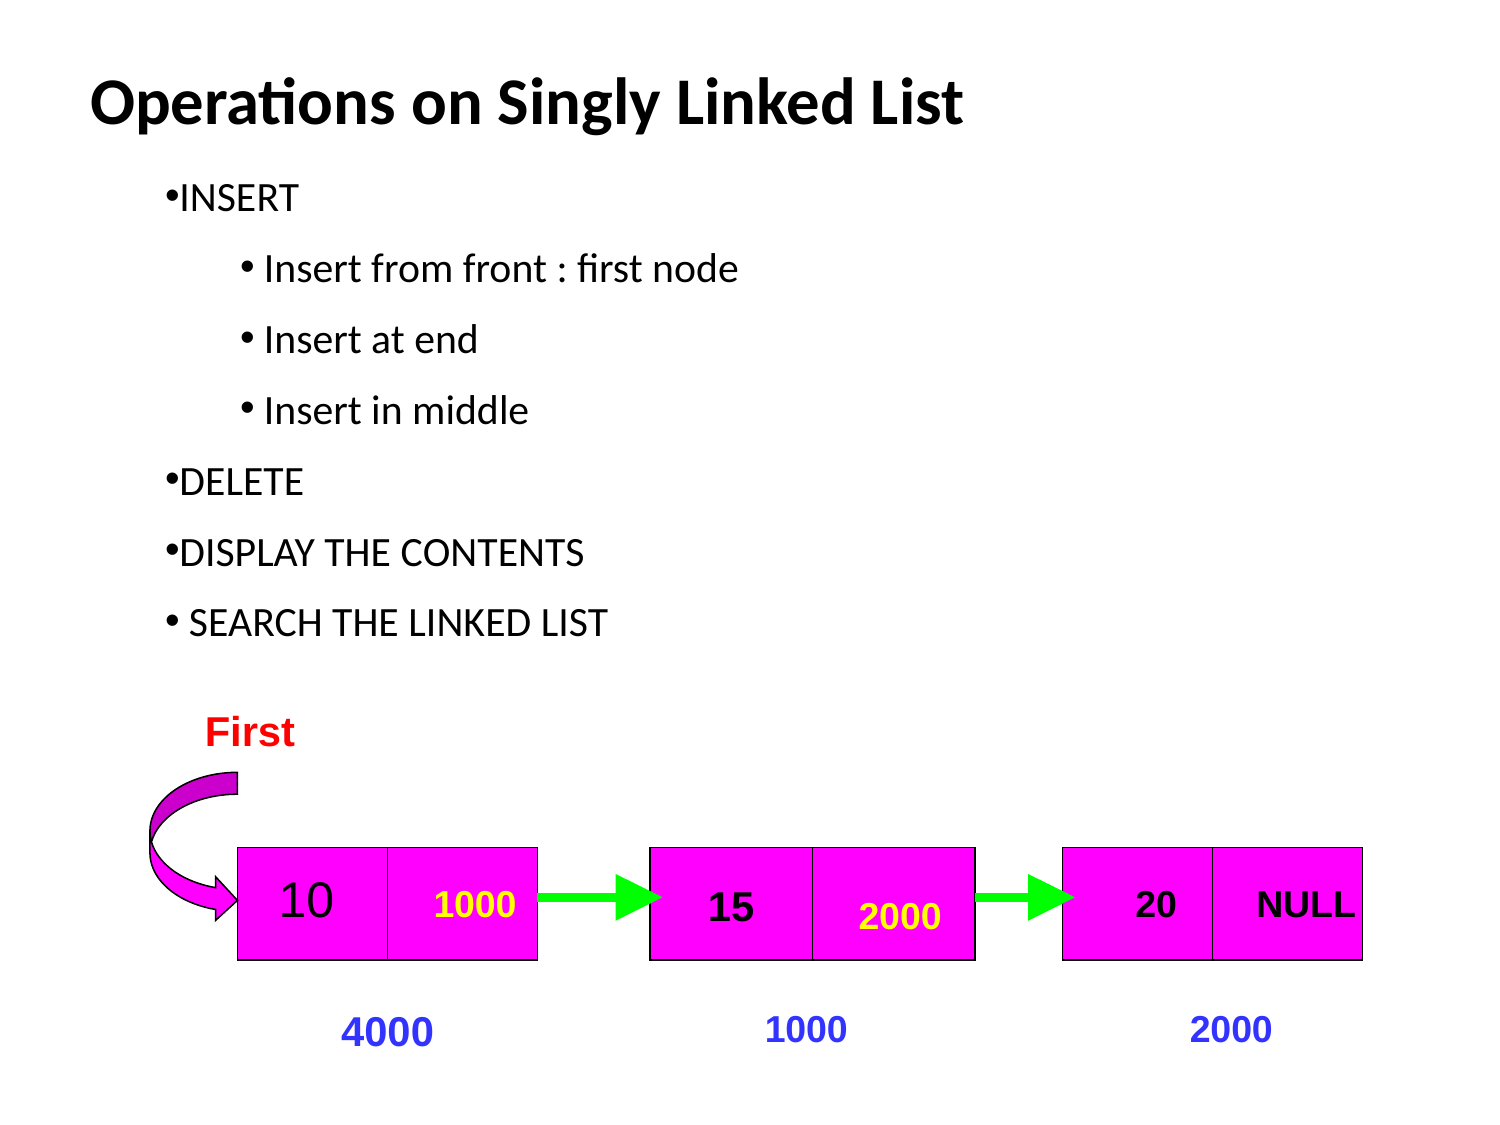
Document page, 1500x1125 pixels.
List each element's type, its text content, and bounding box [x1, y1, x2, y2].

text_box 15 [675, 872, 788, 938]
text_box 1000 [675, 997, 938, 1058]
text_box Operations on Singly Linked List [75, 49, 1163, 145]
text_box [74, 112, 1438, 916]
text_box NULL [1237, 872, 1375, 933]
text_box [149, 772, 238, 921]
text_box INSERT Insert from front : first node Insert at end Insert in middle DELETE DISPLAY THE CONTENTS SEARCH THE LINKED LIST [149, 162, 1338, 683]
text_box 4000 [287, 997, 488, 1063]
text_box [237, 847, 387, 960]
text_box [388, 847, 538, 960]
text_box [1062, 847, 1212, 960]
text_box [1213, 847, 1363, 960]
text_box 2000 [837, 884, 963, 946]
text_box [650, 847, 812, 960]
text_box 1000 [412, 872, 538, 1001]
text_box First [162, 697, 338, 763]
text_box 2000 [1100, 997, 1363, 1058]
text_box 10 [262, 859, 350, 935]
text_box 20 [1100, 872, 1208, 933]
text_box [813, 847, 975, 960]
